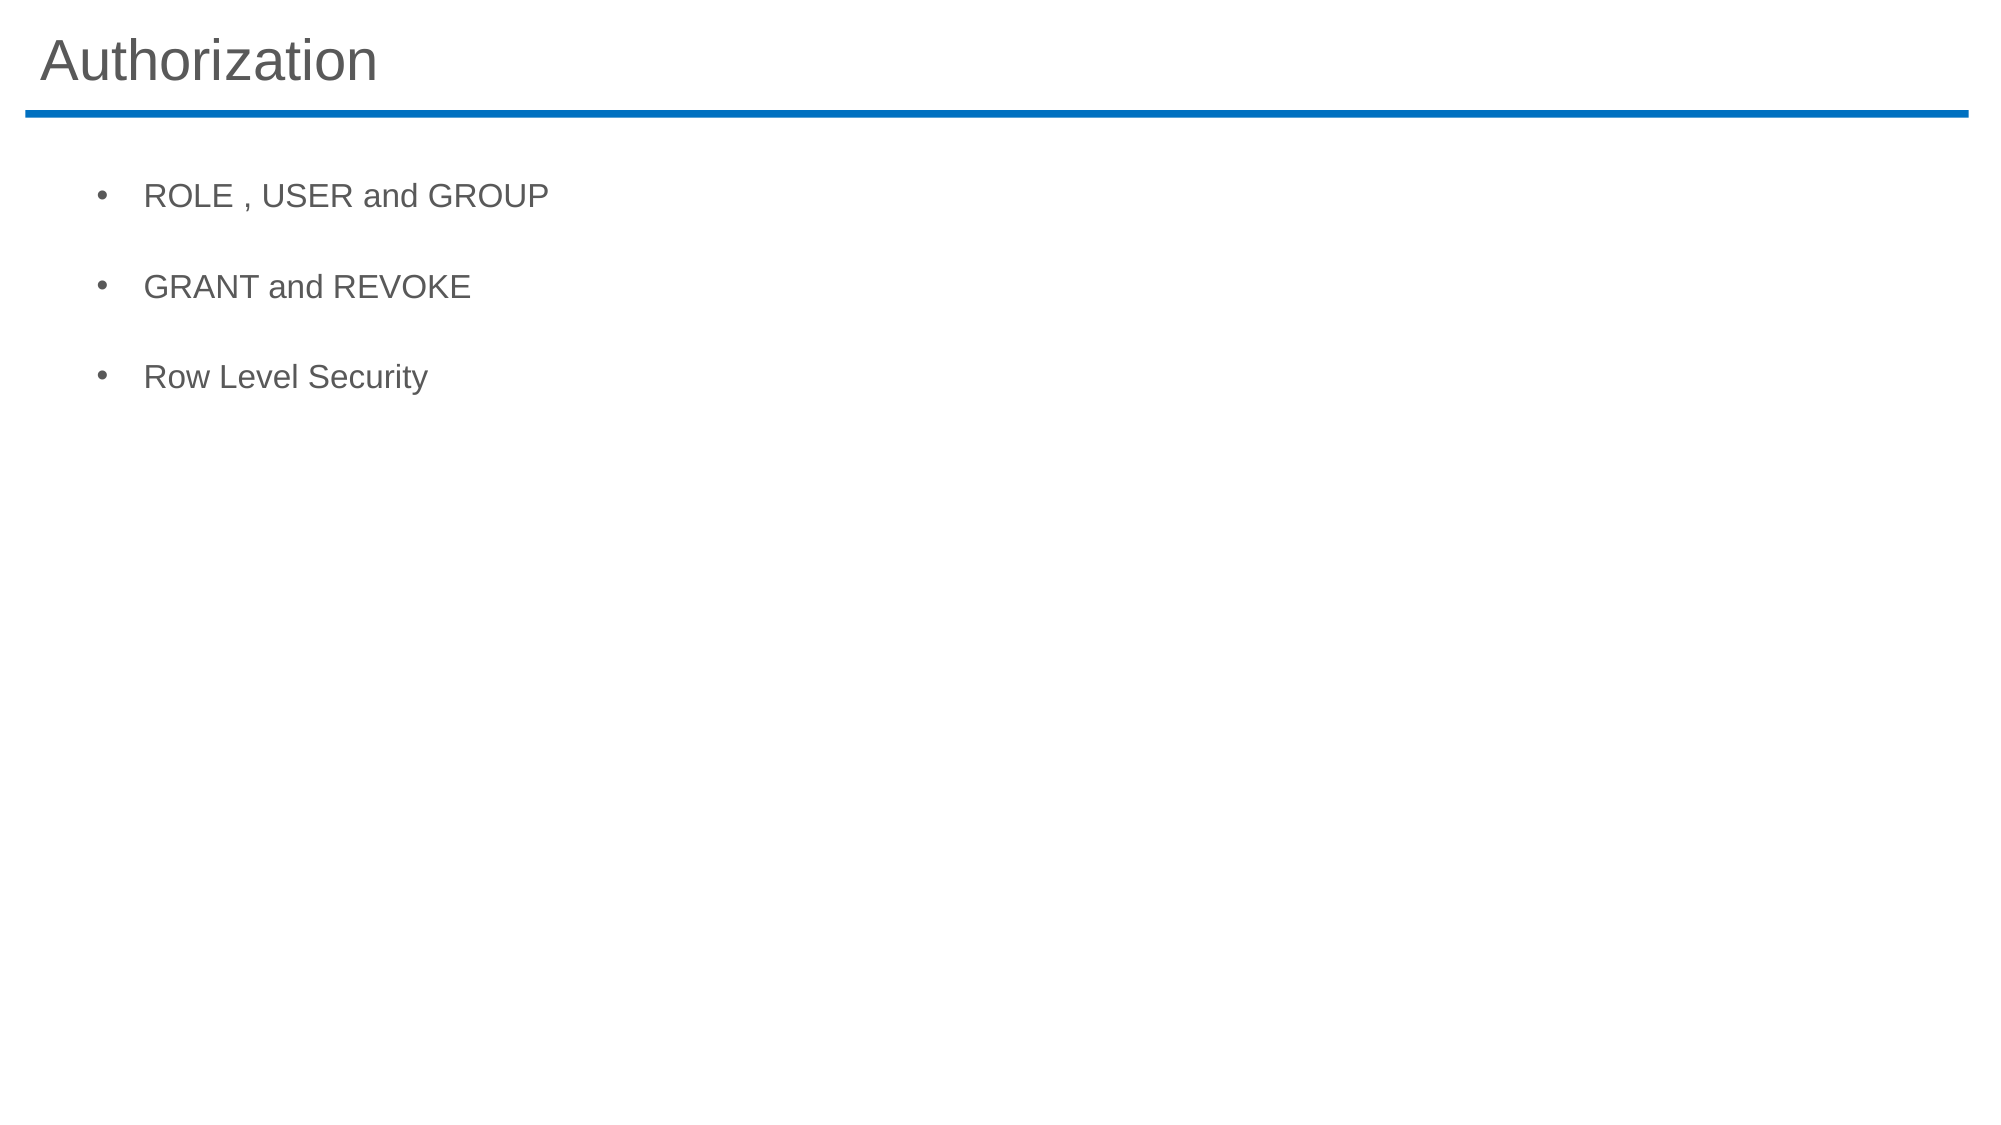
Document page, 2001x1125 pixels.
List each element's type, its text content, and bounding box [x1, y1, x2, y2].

list ROLE , USER and GROUP GRANT and REVOKE Row Level Security [25, 127, 1969, 1027]
title Authorization [25, 22, 1969, 101]
